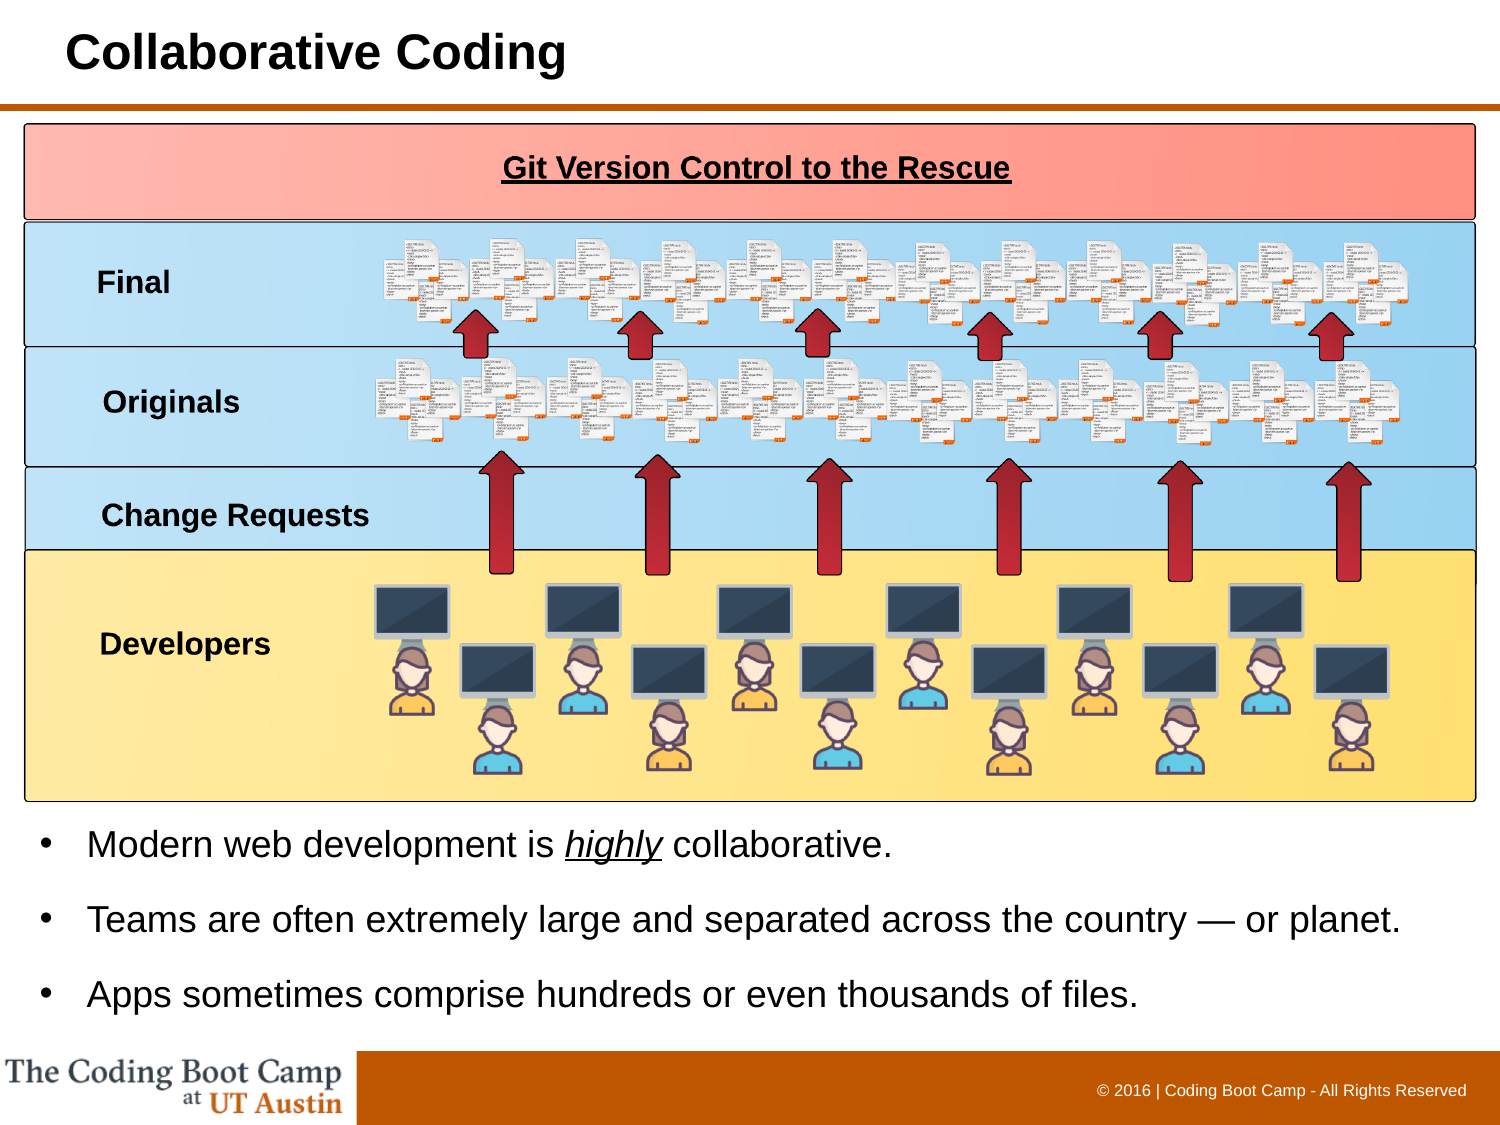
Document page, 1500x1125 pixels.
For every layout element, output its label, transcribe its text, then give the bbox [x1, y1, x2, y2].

picture [0, 1050, 357, 1125]
title Collaborative Coding [50, 0, 948, 90]
text_box Modern web development is highly collaborative. Teams are often extremely large and separated across the country — or planet. Apps sometimes comprise hundreds or even thousands of files. [24, 825, 1482, 1023]
picture [0, 90, 1500, 825]
